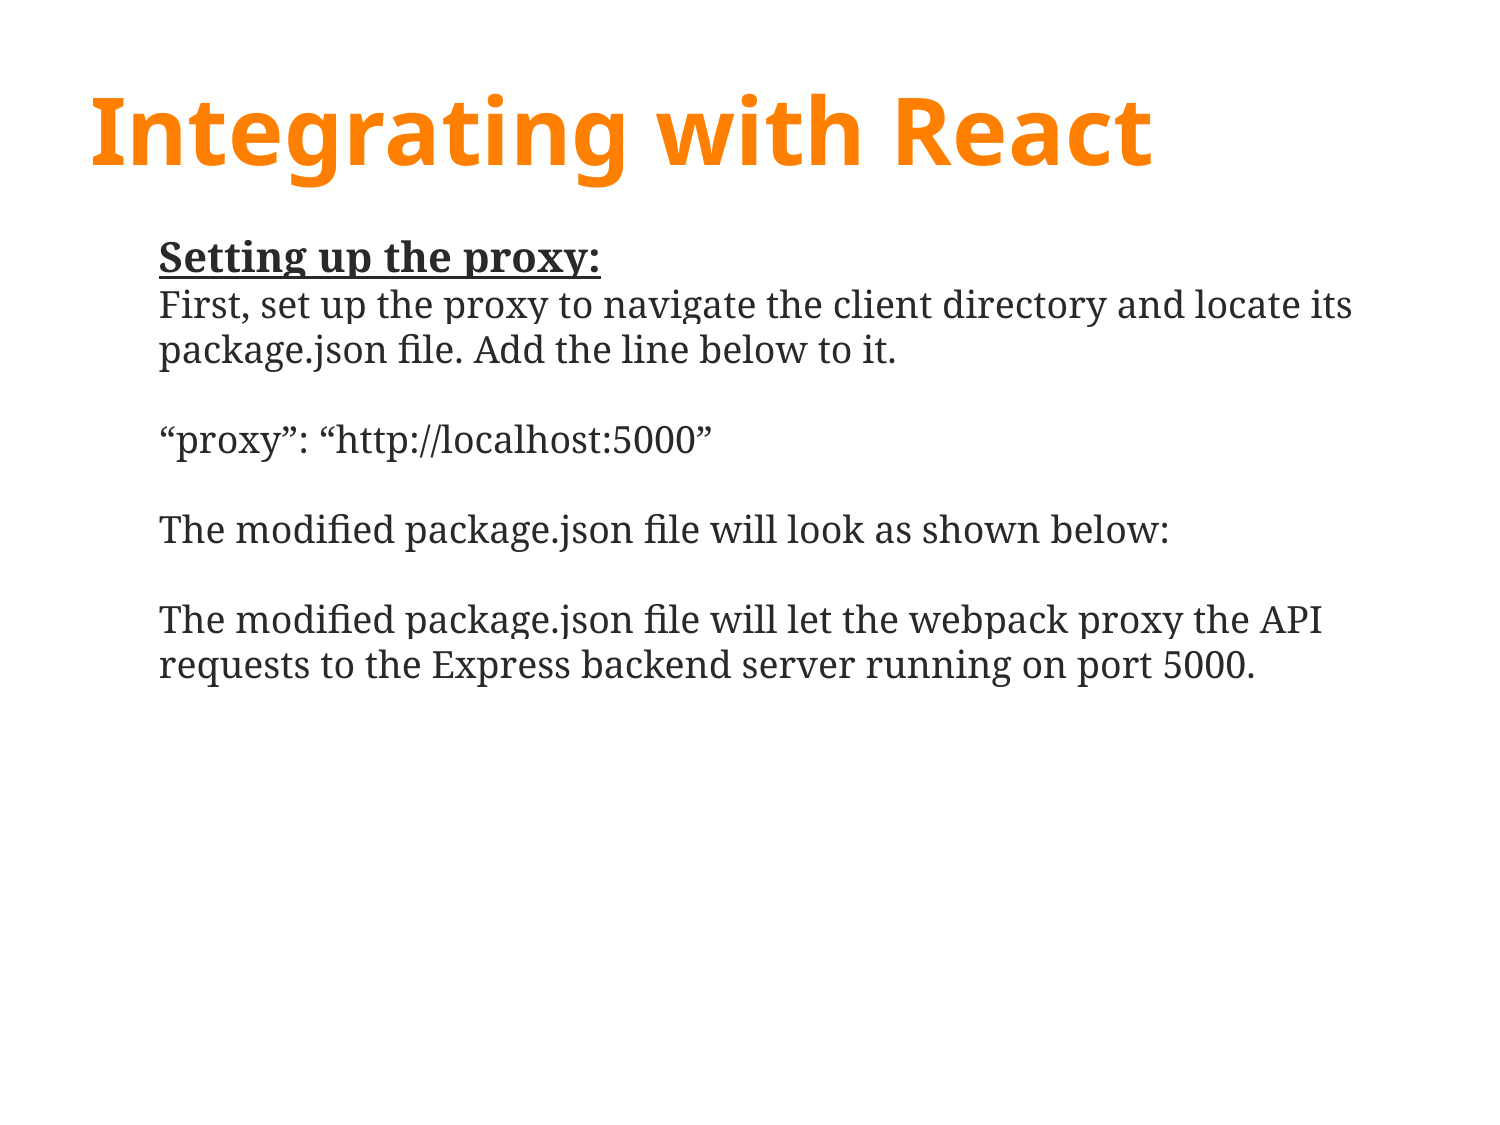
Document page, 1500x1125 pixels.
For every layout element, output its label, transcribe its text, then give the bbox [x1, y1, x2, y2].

list Setting up the proxy: First, set up the proxy to navigate the client directory and locate its package.json file. Add the line below to it. “proxy”: “http://localhost:5000” The modified package.json file will look as shown below: The modified package.json file will let the webpack proxy the API requests to the Express backend server running on port 5000. [75, 216, 1500, 1039]
title Integrating with React [75, 25, 1425, 216]
